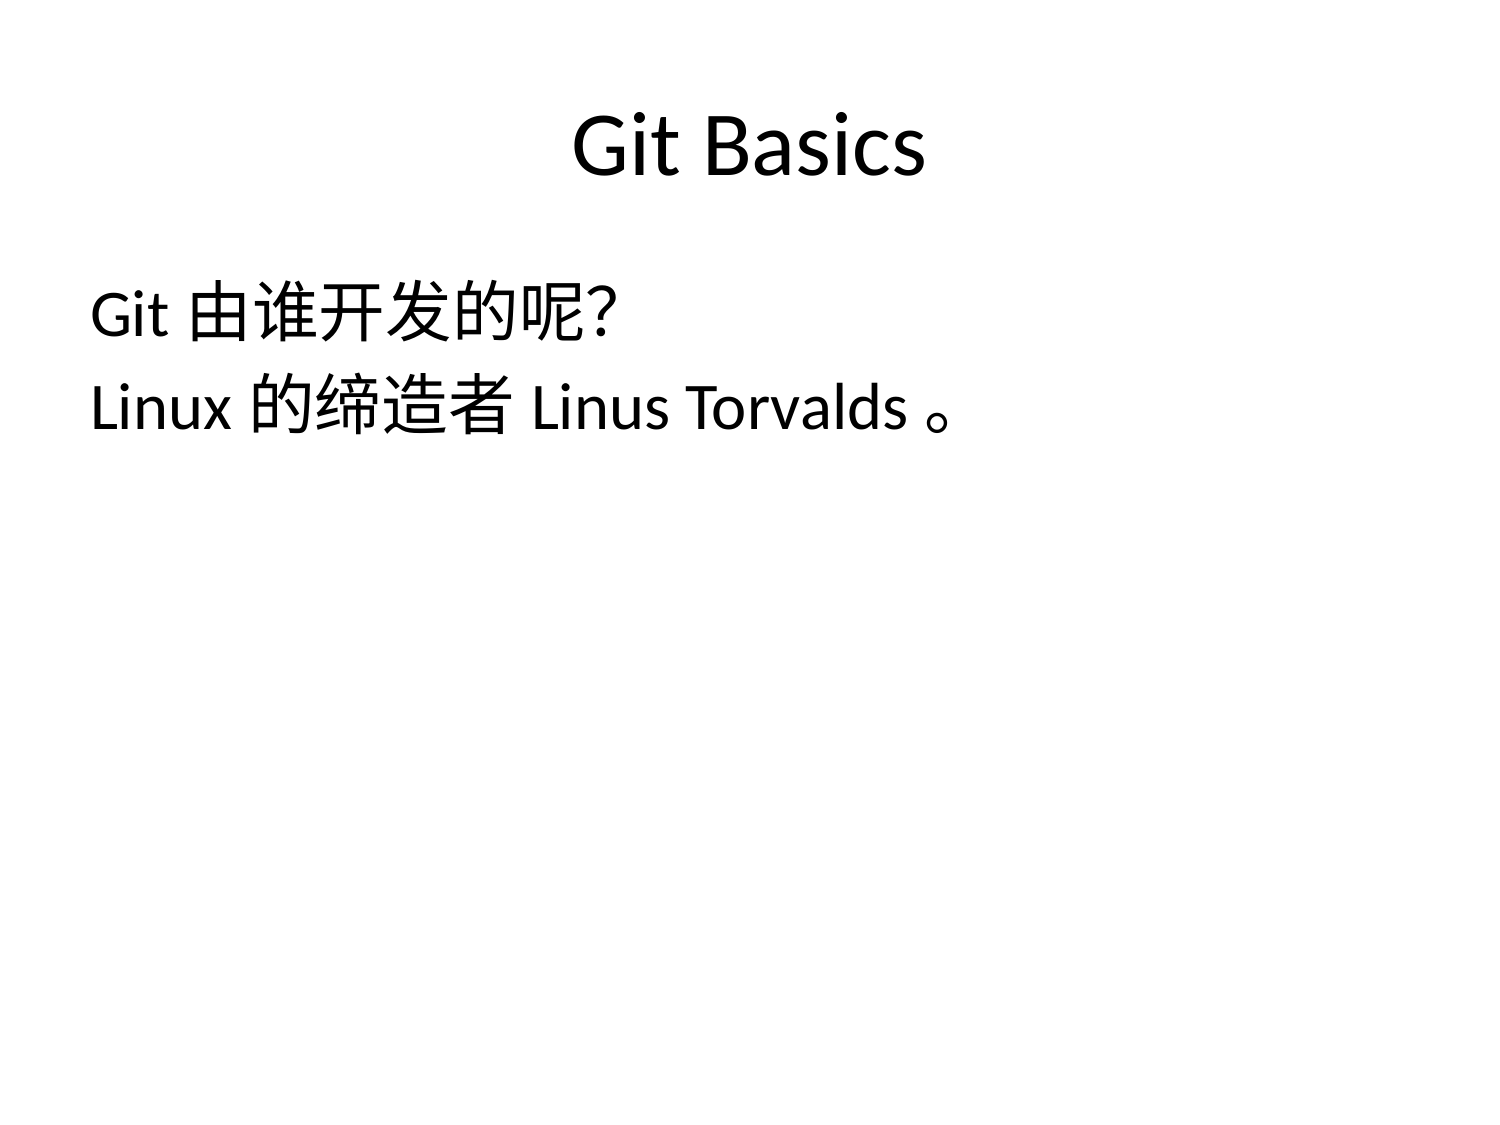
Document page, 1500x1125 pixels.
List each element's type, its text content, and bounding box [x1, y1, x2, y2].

list Git由谁开发的呢？ Linux的缔造者Linus Torvalds。 [75, 262, 1425, 1005]
title Git Basics [75, 45, 1425, 233]
